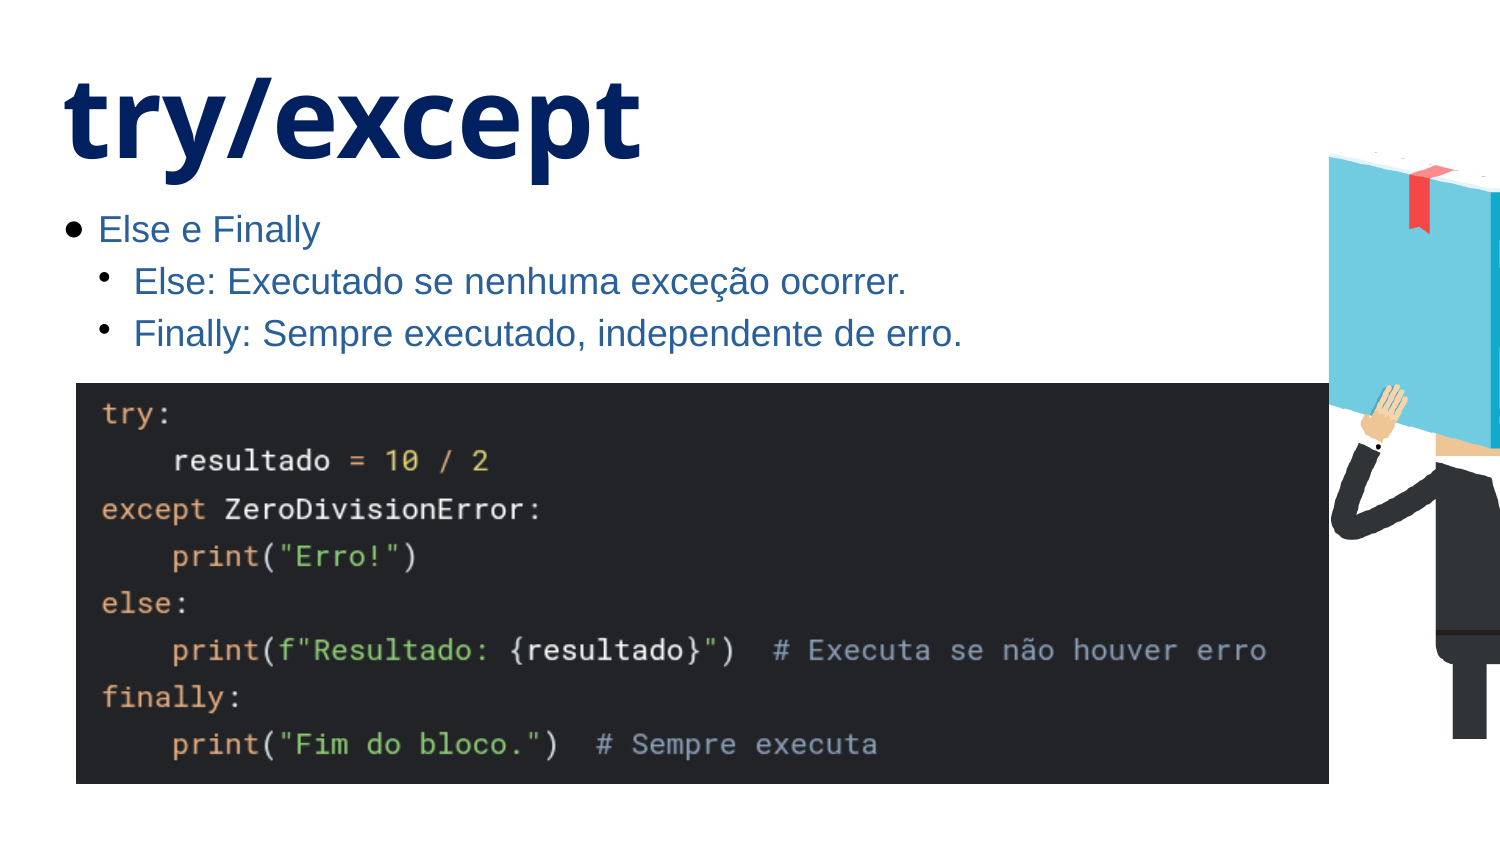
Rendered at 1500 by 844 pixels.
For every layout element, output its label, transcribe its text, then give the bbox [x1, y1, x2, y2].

picture [76, 147, 1500, 784]
text_box try/except [47, 31, 1276, 179]
text_box Else e Finally Else: Executado se nenhuma exceção ocorrer. Finally: Sempre executado, independente de erro. [47, 191, 1300, 362]
